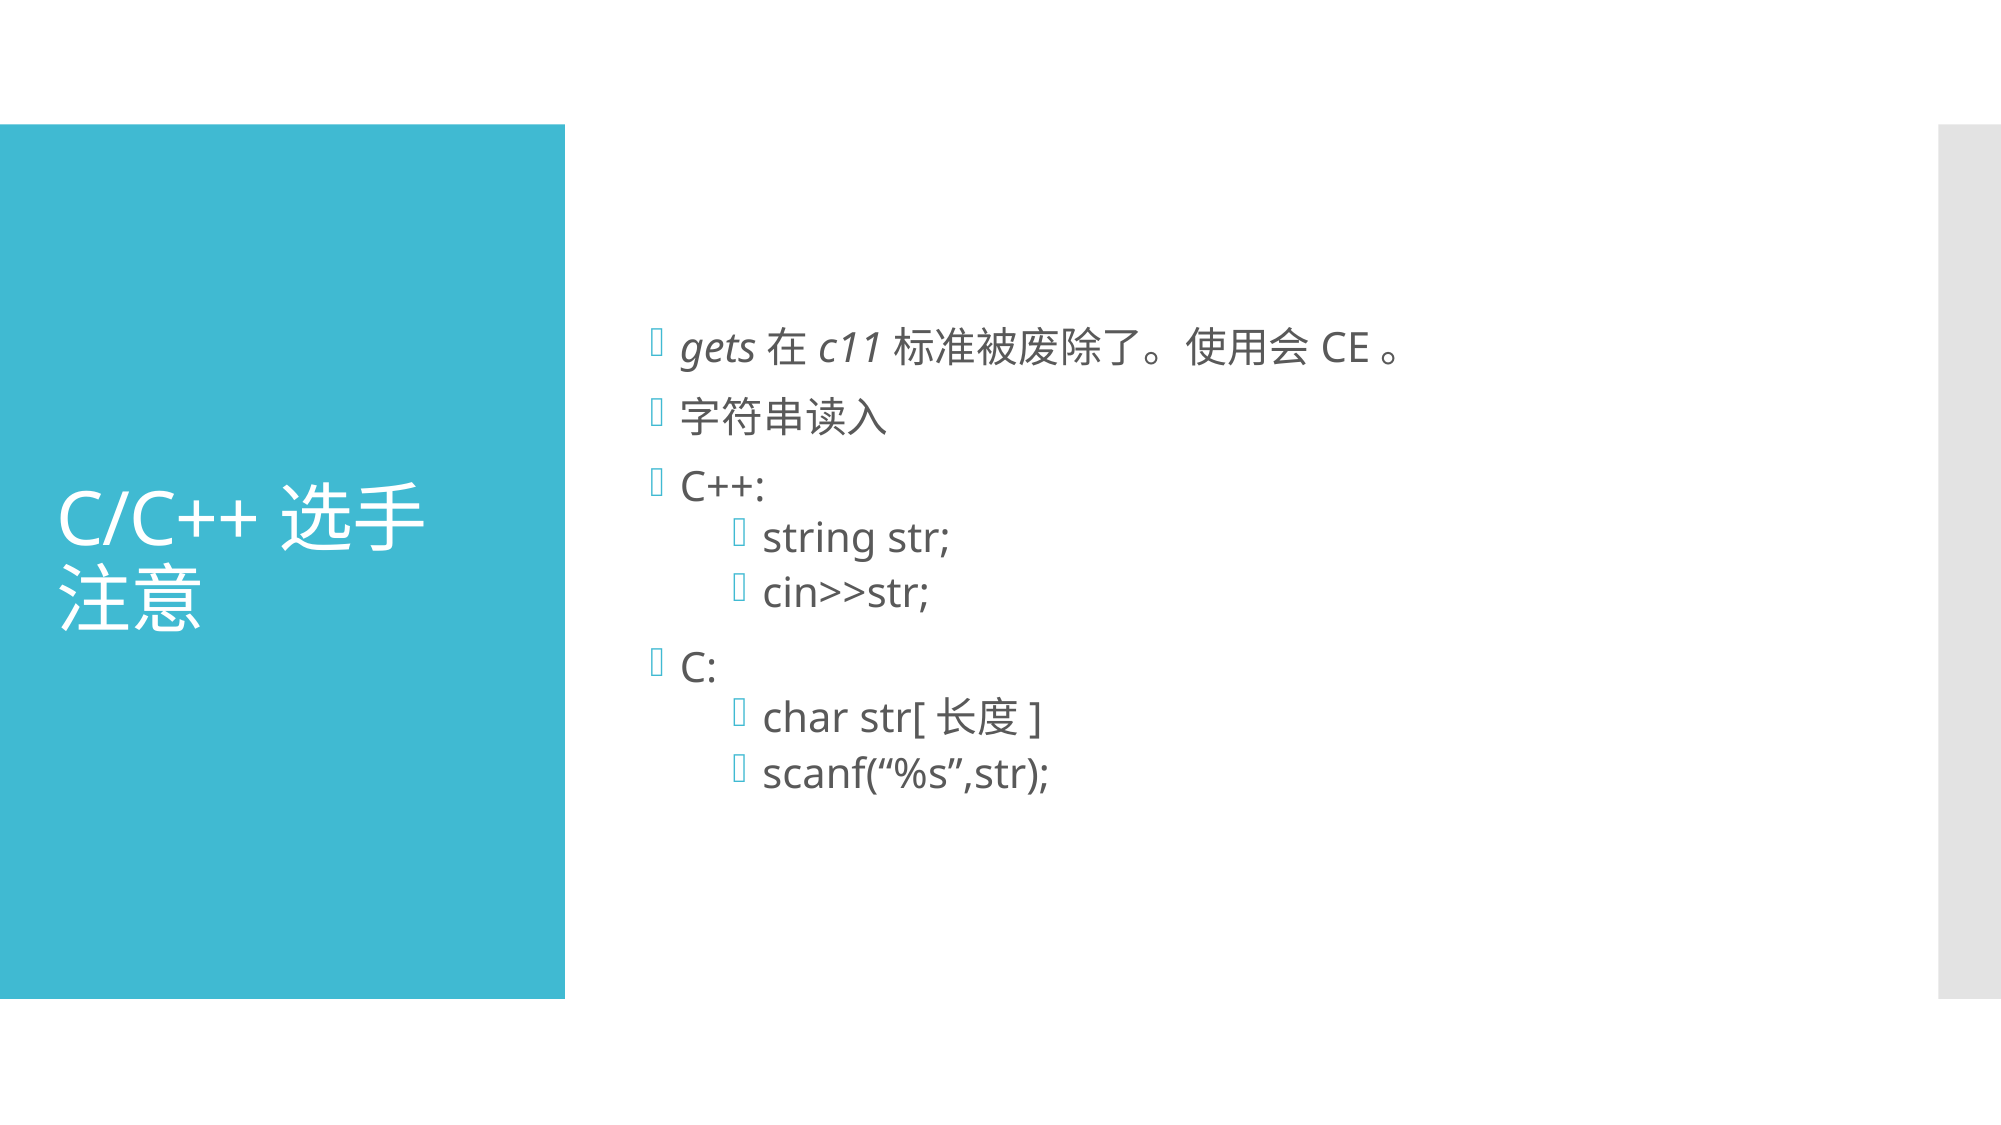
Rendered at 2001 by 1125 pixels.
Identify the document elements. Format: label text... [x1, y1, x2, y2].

list gets在c11标准被废除了。使用会CE。 字符串读入 C++: string str; cin>>str; C: char str[长度] scanf(“%s”,str); [634, 141, 1835, 982]
title C/C++选手 注意 [41, 184, 525, 940]
